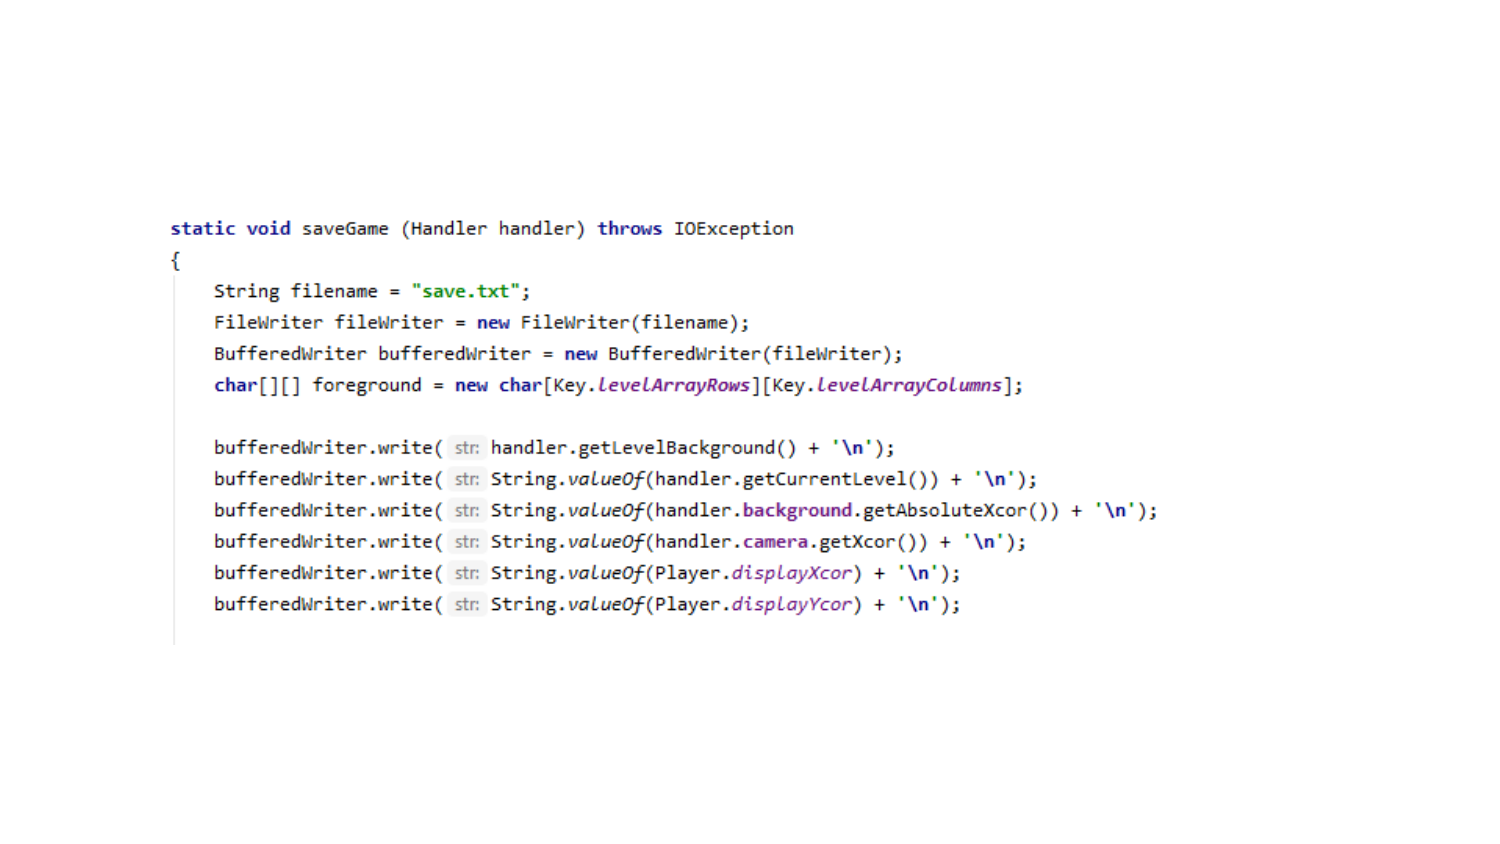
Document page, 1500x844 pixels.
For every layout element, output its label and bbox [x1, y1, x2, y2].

picture [147, 198, 1353, 645]
